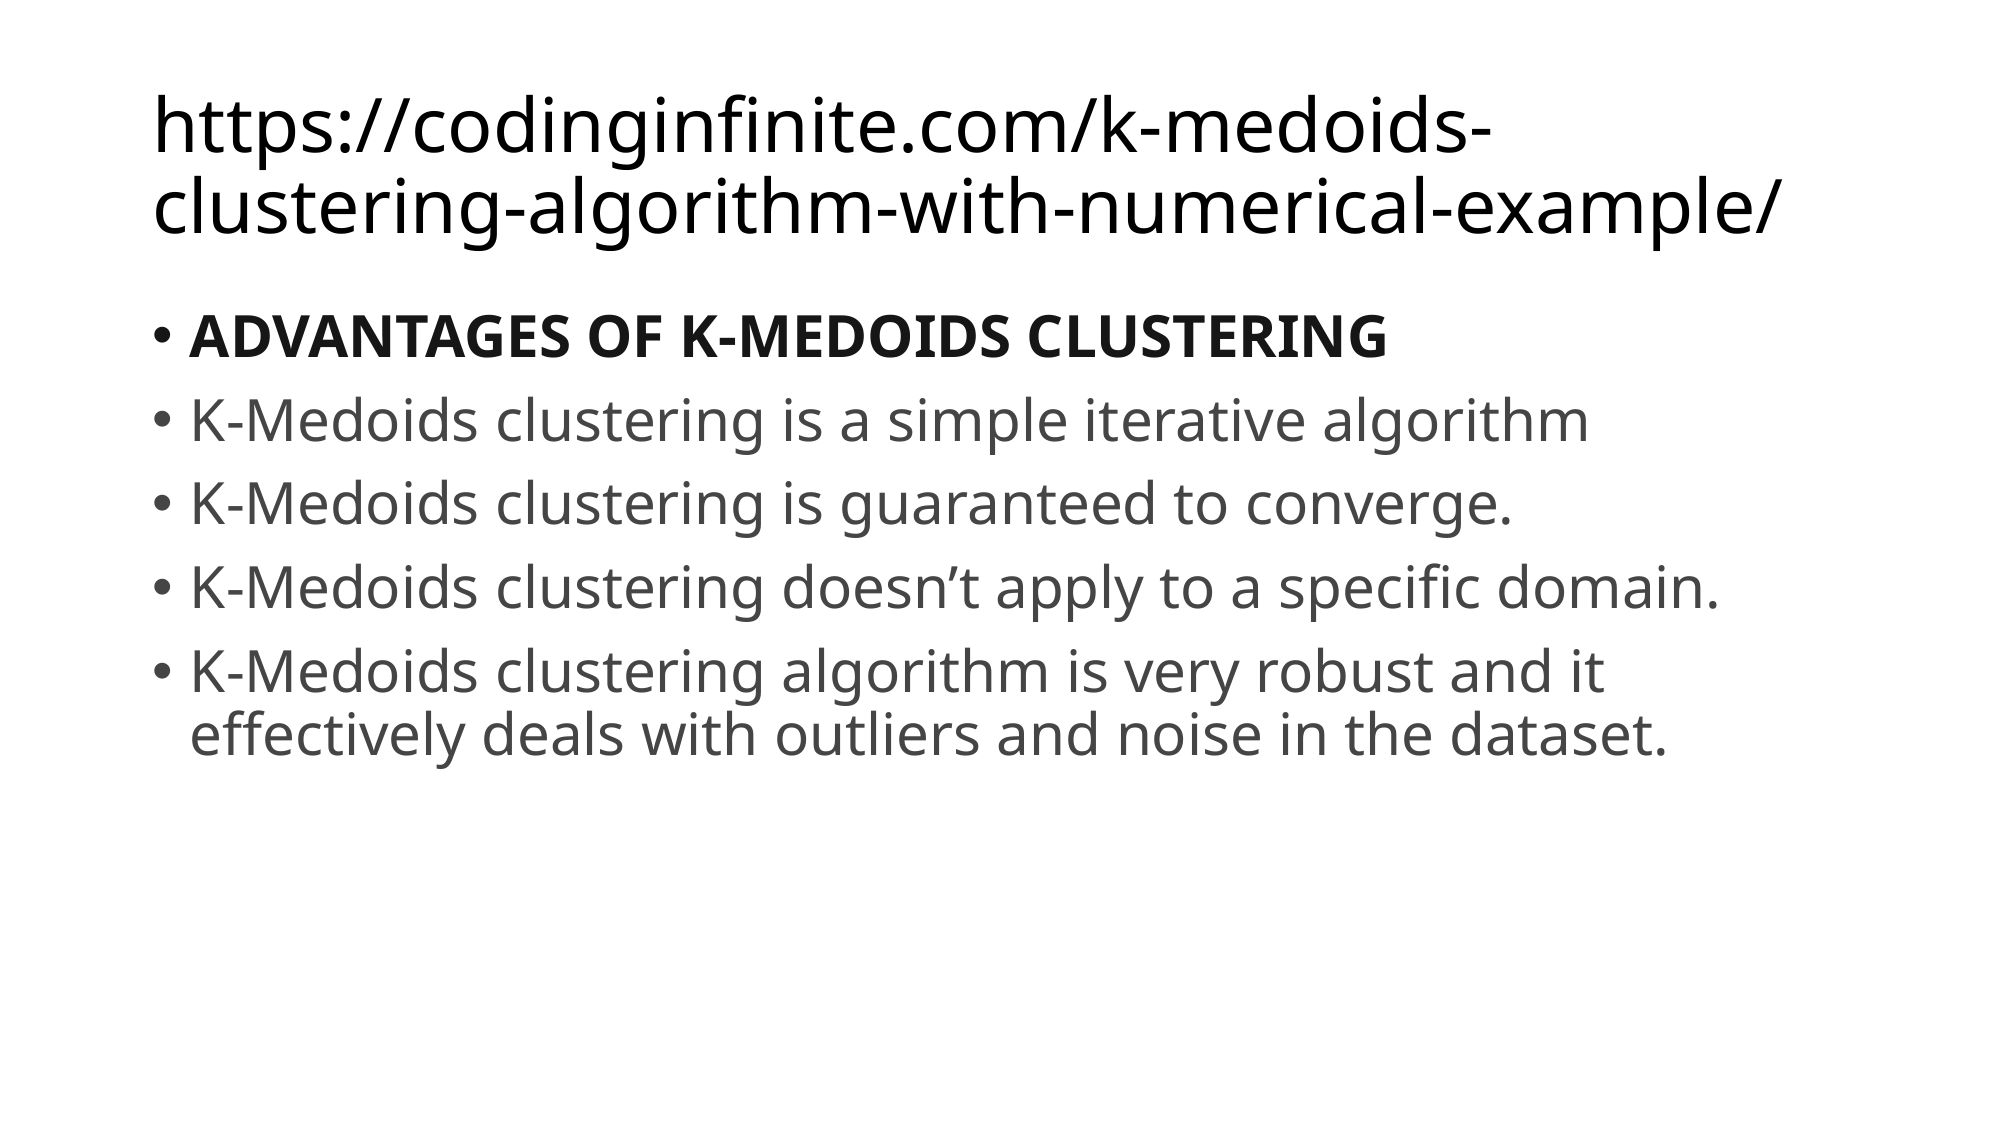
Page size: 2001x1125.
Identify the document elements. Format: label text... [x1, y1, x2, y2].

list ADVANTAGES OF K-MEDOIDS CLUSTERING K-Medoids clustering is a simple iterative algorithm K-Medoids clustering is guaranteed to converge. K-Medoids clustering doesn’t apply to a specific domain. K-Medoids clustering algorithm is very robust and it effectively deals with outliers and noise in the dataset. [137, 299, 1863, 1014]
title https://codinginfinite.com/k-medoids-clustering-algorithm-with-numerical-example/ [137, 59, 1863, 278]
